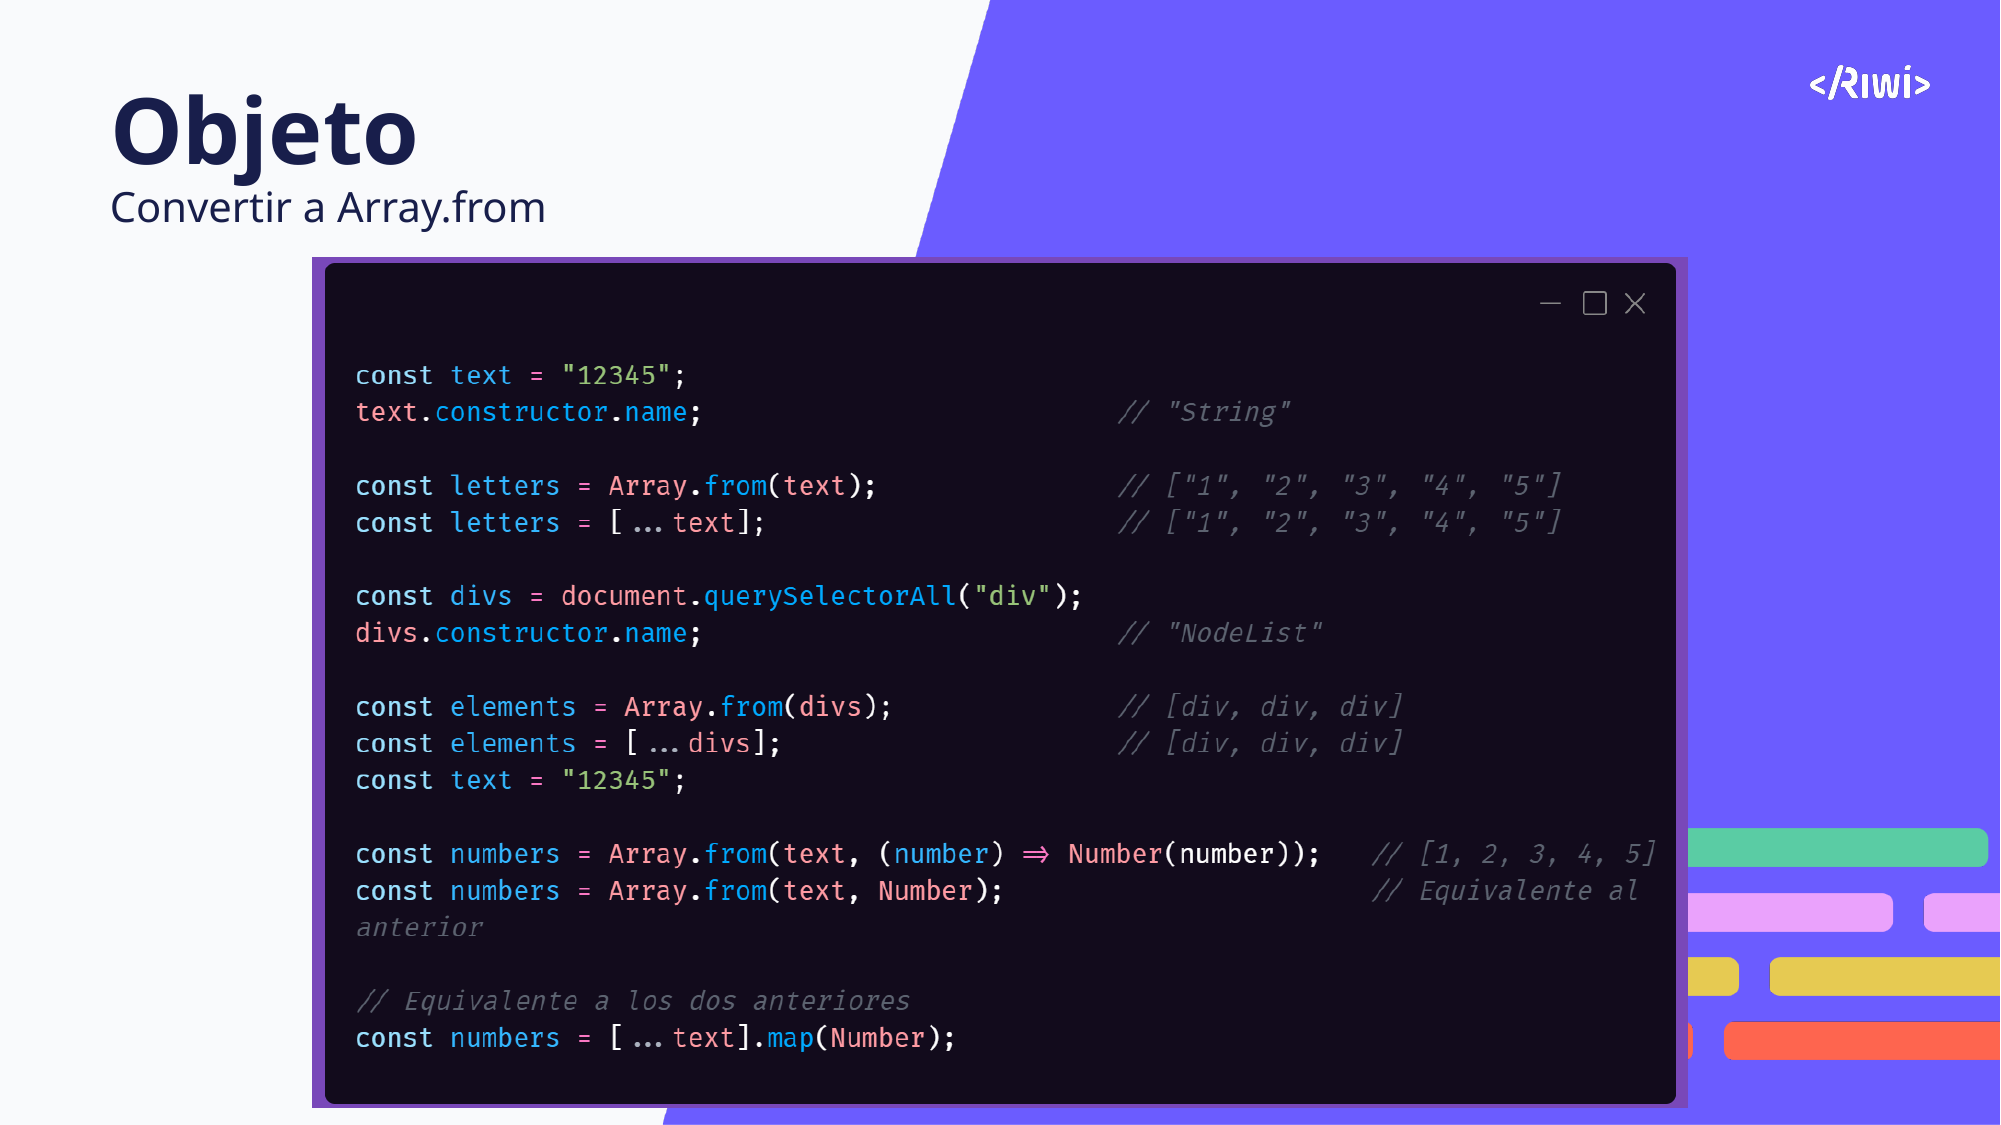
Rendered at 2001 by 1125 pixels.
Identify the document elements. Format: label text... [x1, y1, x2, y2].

picture [312, 0, 2000, 1125]
text_box Objeto [94, 65, 593, 172]
text_box Convertir a Array.from [94, 172, 657, 238]
